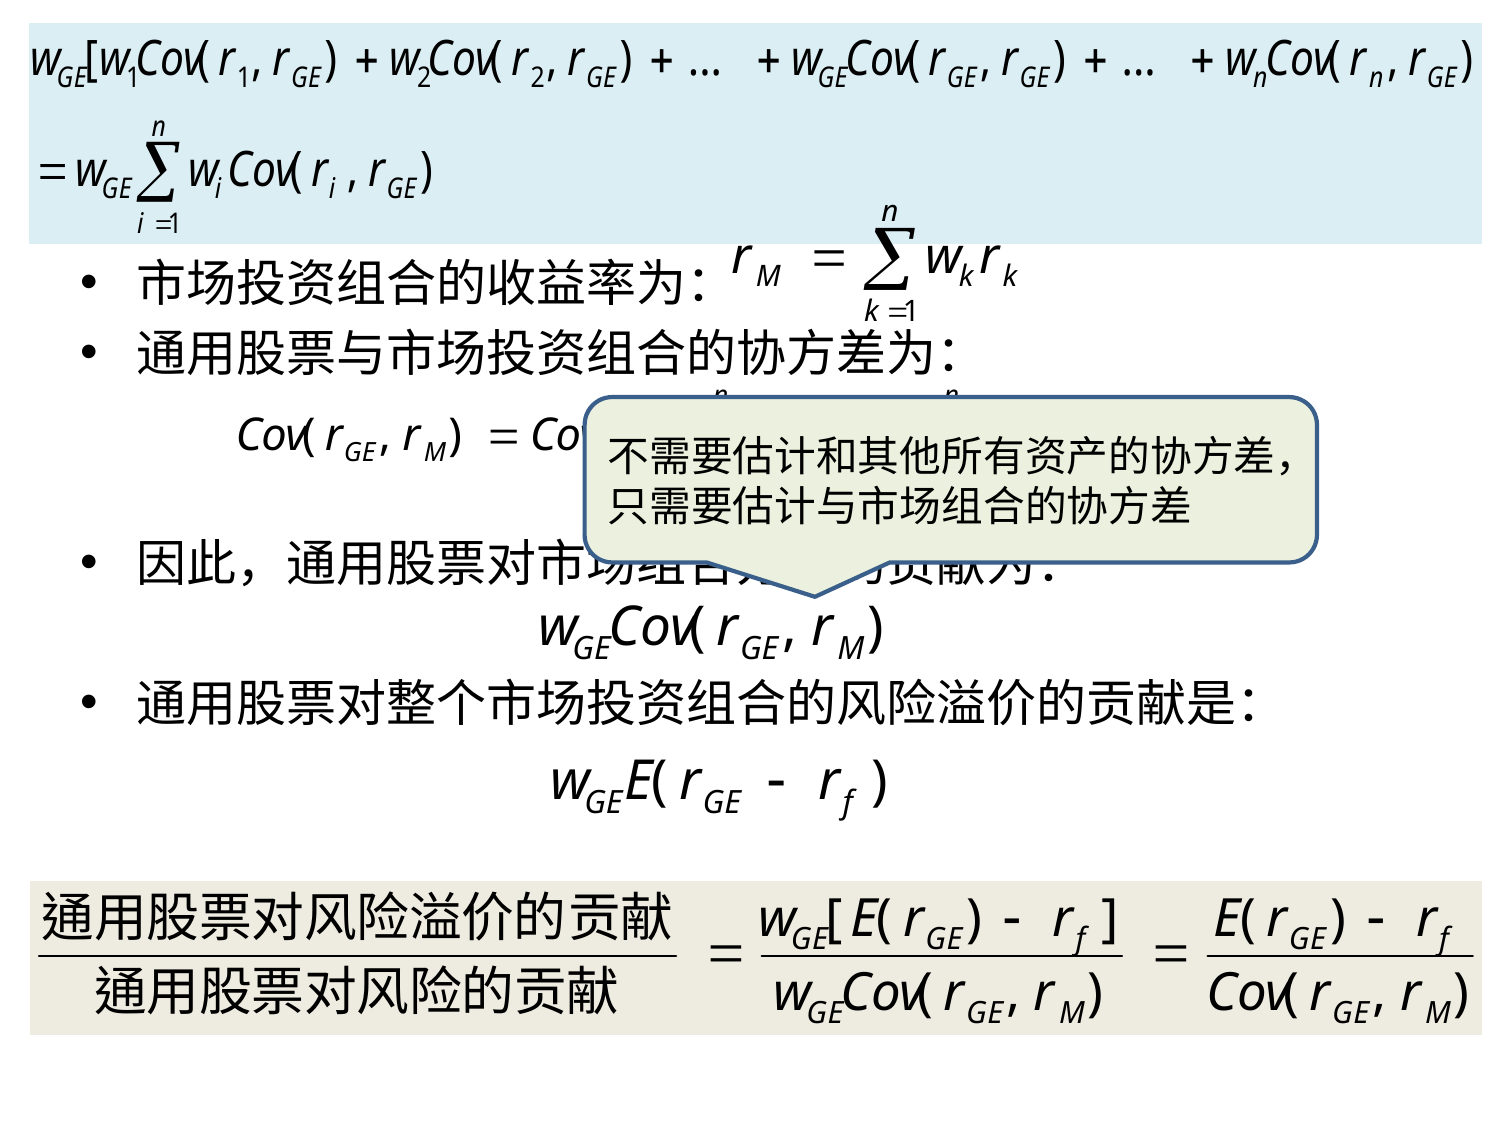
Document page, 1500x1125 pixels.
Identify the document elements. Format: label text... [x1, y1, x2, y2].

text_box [29, 881, 1483, 1036]
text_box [232, 371, 1256, 504]
text_box 不需要估计和其他所有资产的协方差，只需要估计与市场组合的协方差 [582, 394, 1320, 584]
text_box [724, 184, 1034, 333]
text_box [29, 22, 1483, 244]
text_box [537, 585, 896, 669]
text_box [548, 739, 899, 823]
list 市场投资组合的收益率为： 通用股票与市场投资组合的协方差为： 因此，通用股票对市场组合方差的贡献为： 通用股票对整个市场投资组合的风险溢价的贡献是： [64, 251, 1415, 879]
